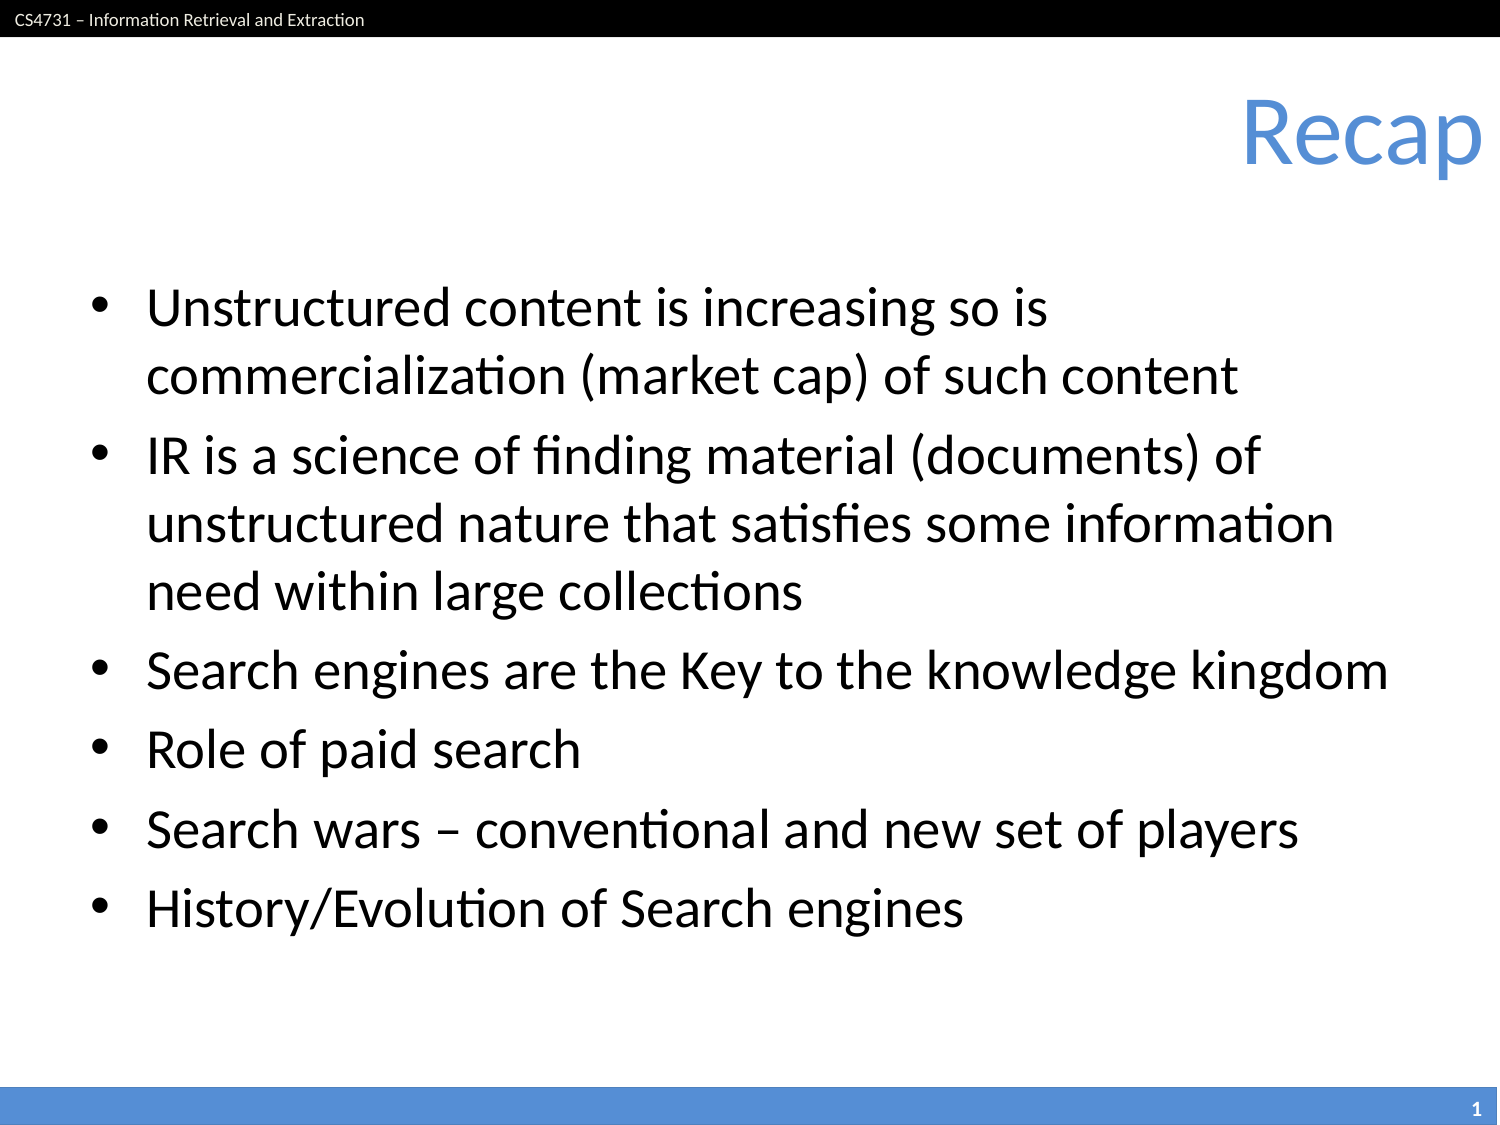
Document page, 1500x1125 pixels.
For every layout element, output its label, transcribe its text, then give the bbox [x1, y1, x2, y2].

title Recap [0, 37, 1500, 213]
list Unstructured content is increasing so is commercialization (market cap) of such content IR is a science of finding material (documents) of unstructured nature that satisfies some information need within large collections Search engines are the Key to the knowledge kingdom Role of paid search Search wars – conventional and new set of players History/Evolution of Search engines [75, 262, 1425, 1005]
